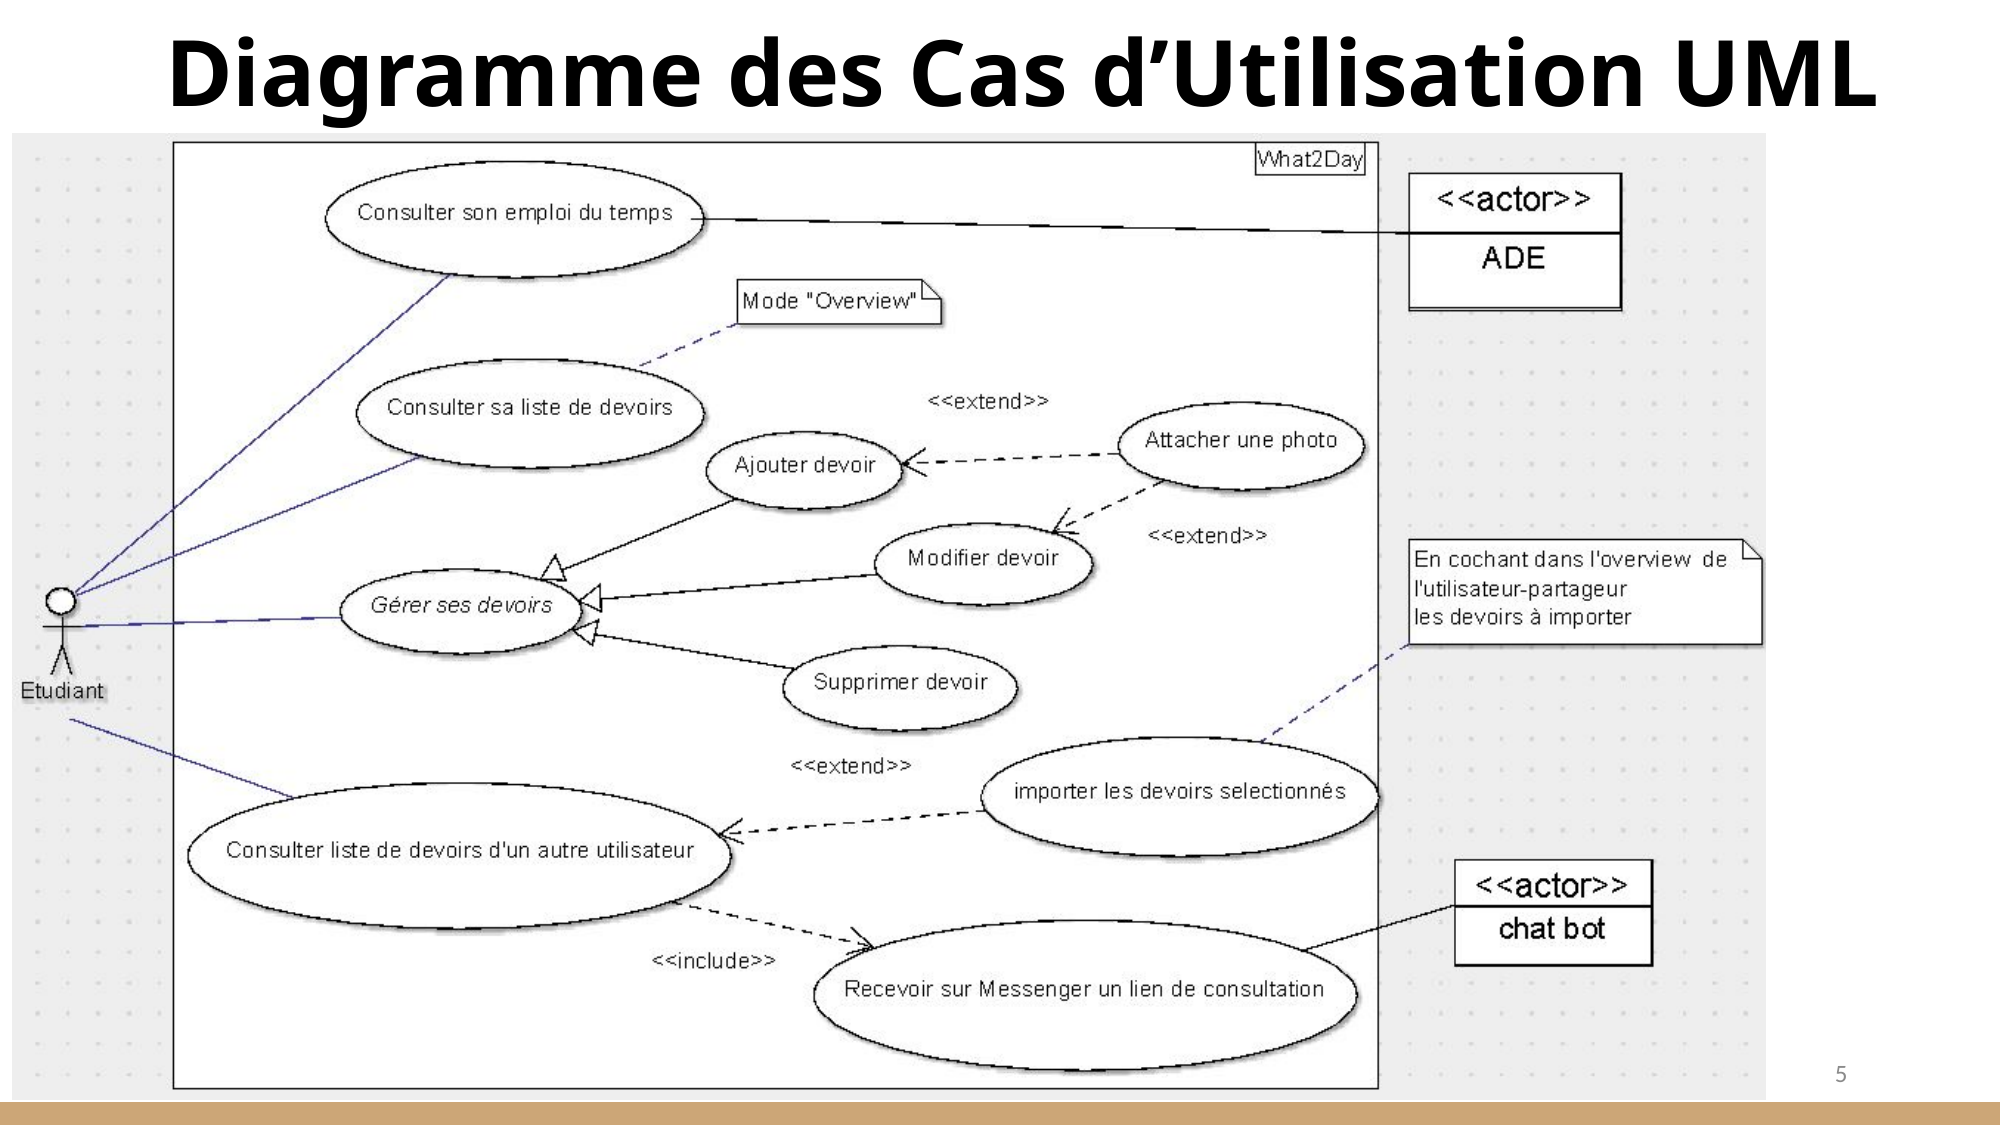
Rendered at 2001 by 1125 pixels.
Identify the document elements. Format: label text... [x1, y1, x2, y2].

text_box [0, 1102, 2000, 1125]
picture [12, 133, 1766, 1100]
slide_number 5 [1412, 1042, 1863, 1103]
title Diagramme des Cas d’Utilisation UML [0, 0, 1911, 155]
